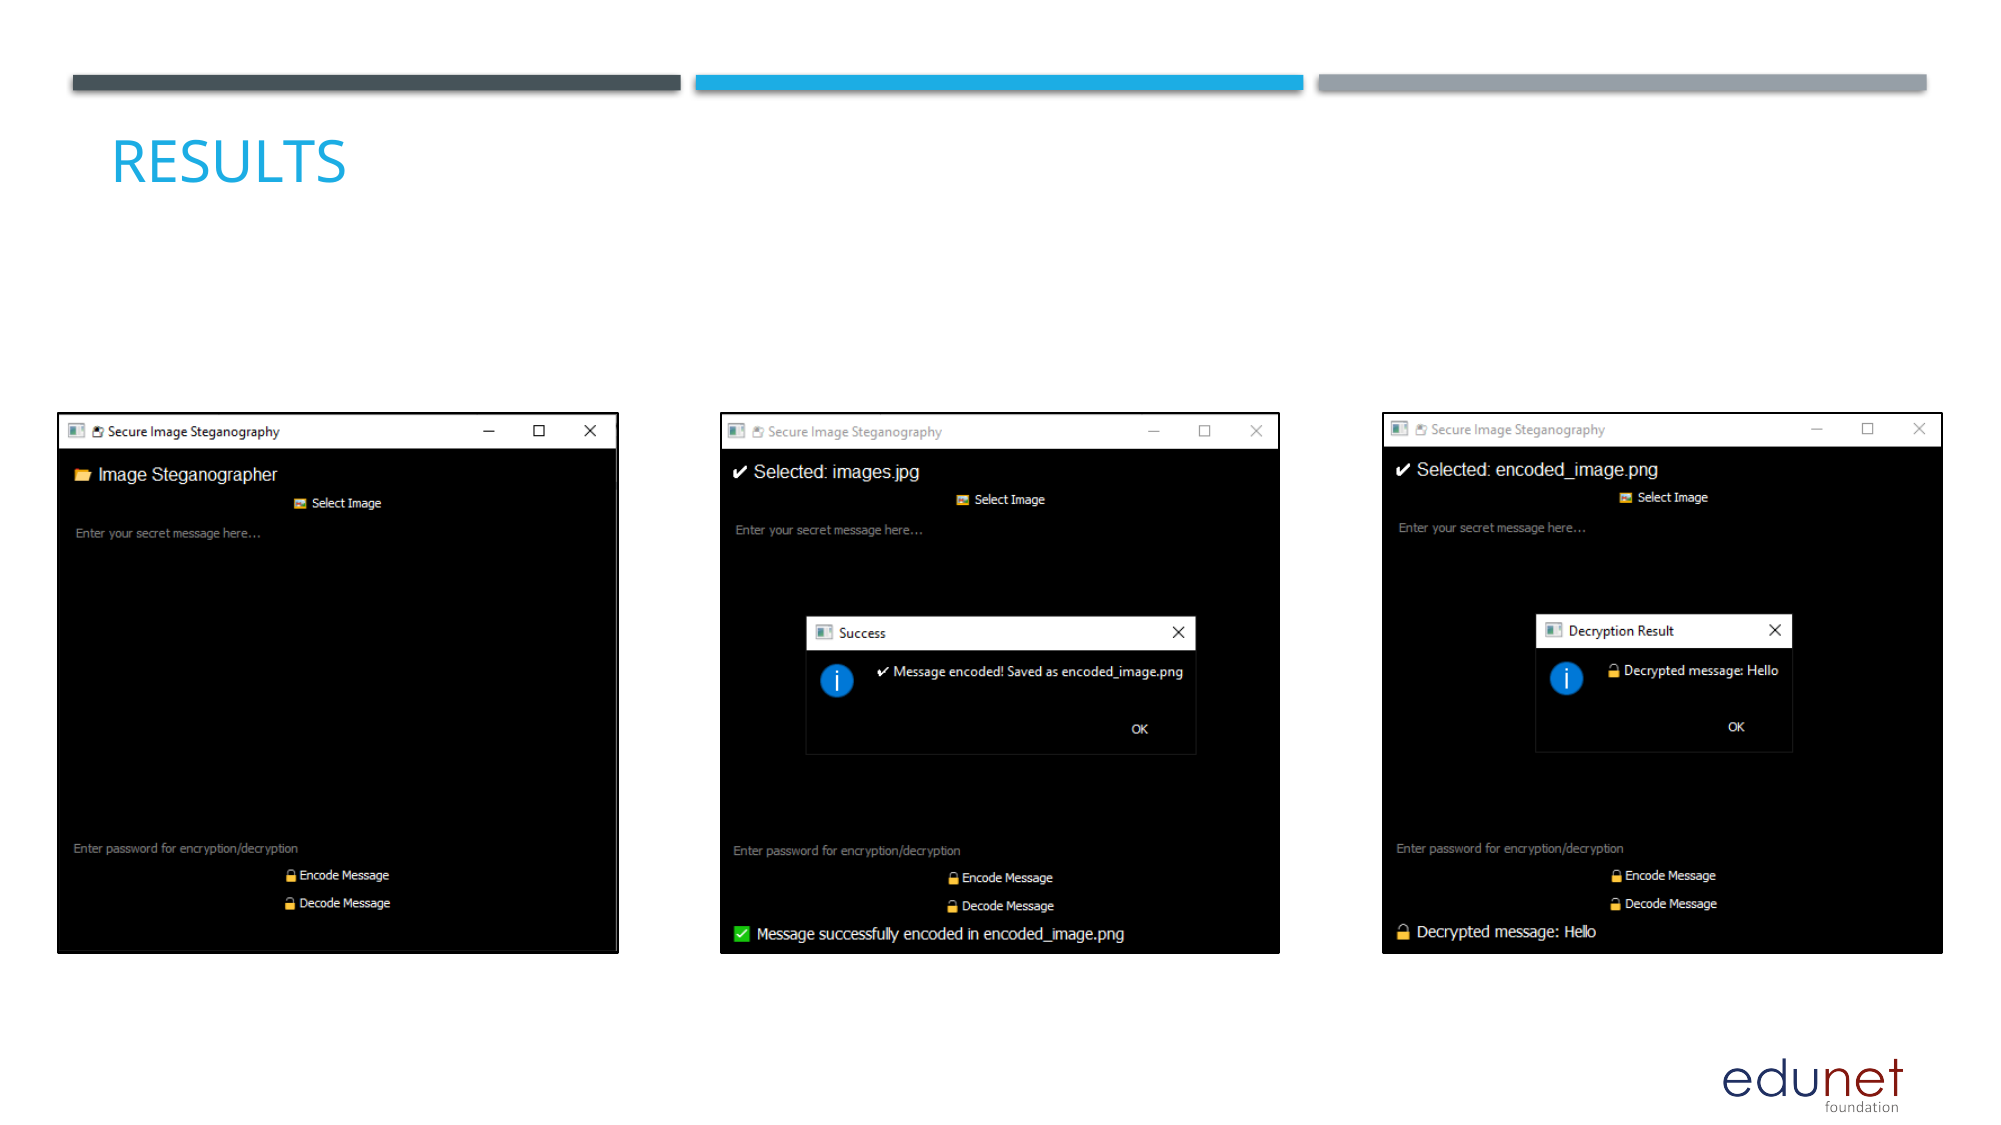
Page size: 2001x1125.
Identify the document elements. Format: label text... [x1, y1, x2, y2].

picture [1383, 413, 1942, 952]
picture [57, 413, 618, 952]
picture [721, 413, 1279, 952]
picture [1719, 1056, 1905, 1116]
title Results [95, 115, 1905, 203]
